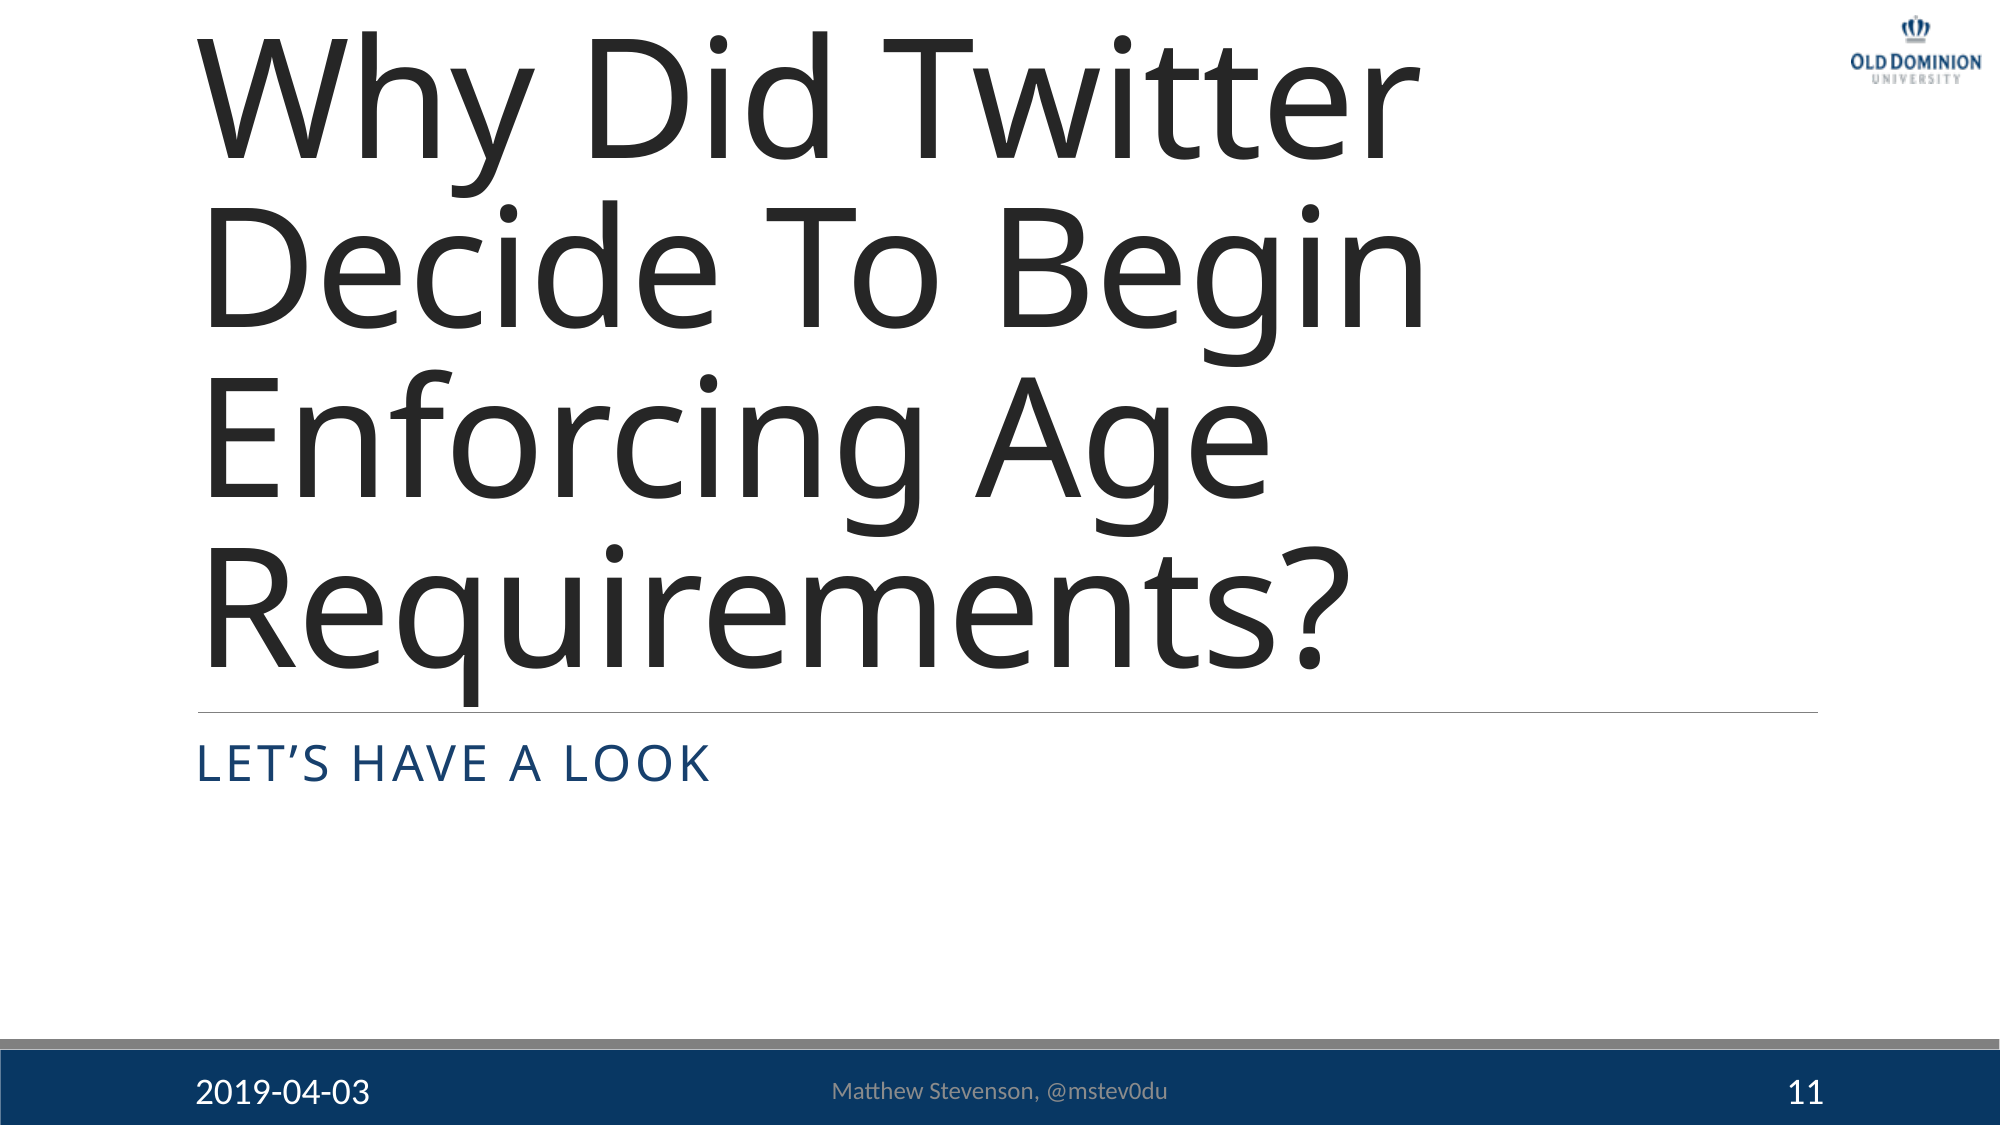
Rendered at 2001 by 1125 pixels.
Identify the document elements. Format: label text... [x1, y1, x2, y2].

title Why Did Twitter Decide To Begin Enforcing Age Requirements? [180, 124, 1830, 710]
slide_number 11 [1624, 1059, 1840, 1120]
picture [1851, 15, 1982, 84]
list Let’s Have A Look [180, 730, 1830, 918]
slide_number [180, 1059, 586, 1120]
footer Matthew Stevenson, @mstev0du [604, 1059, 1396, 1120]
